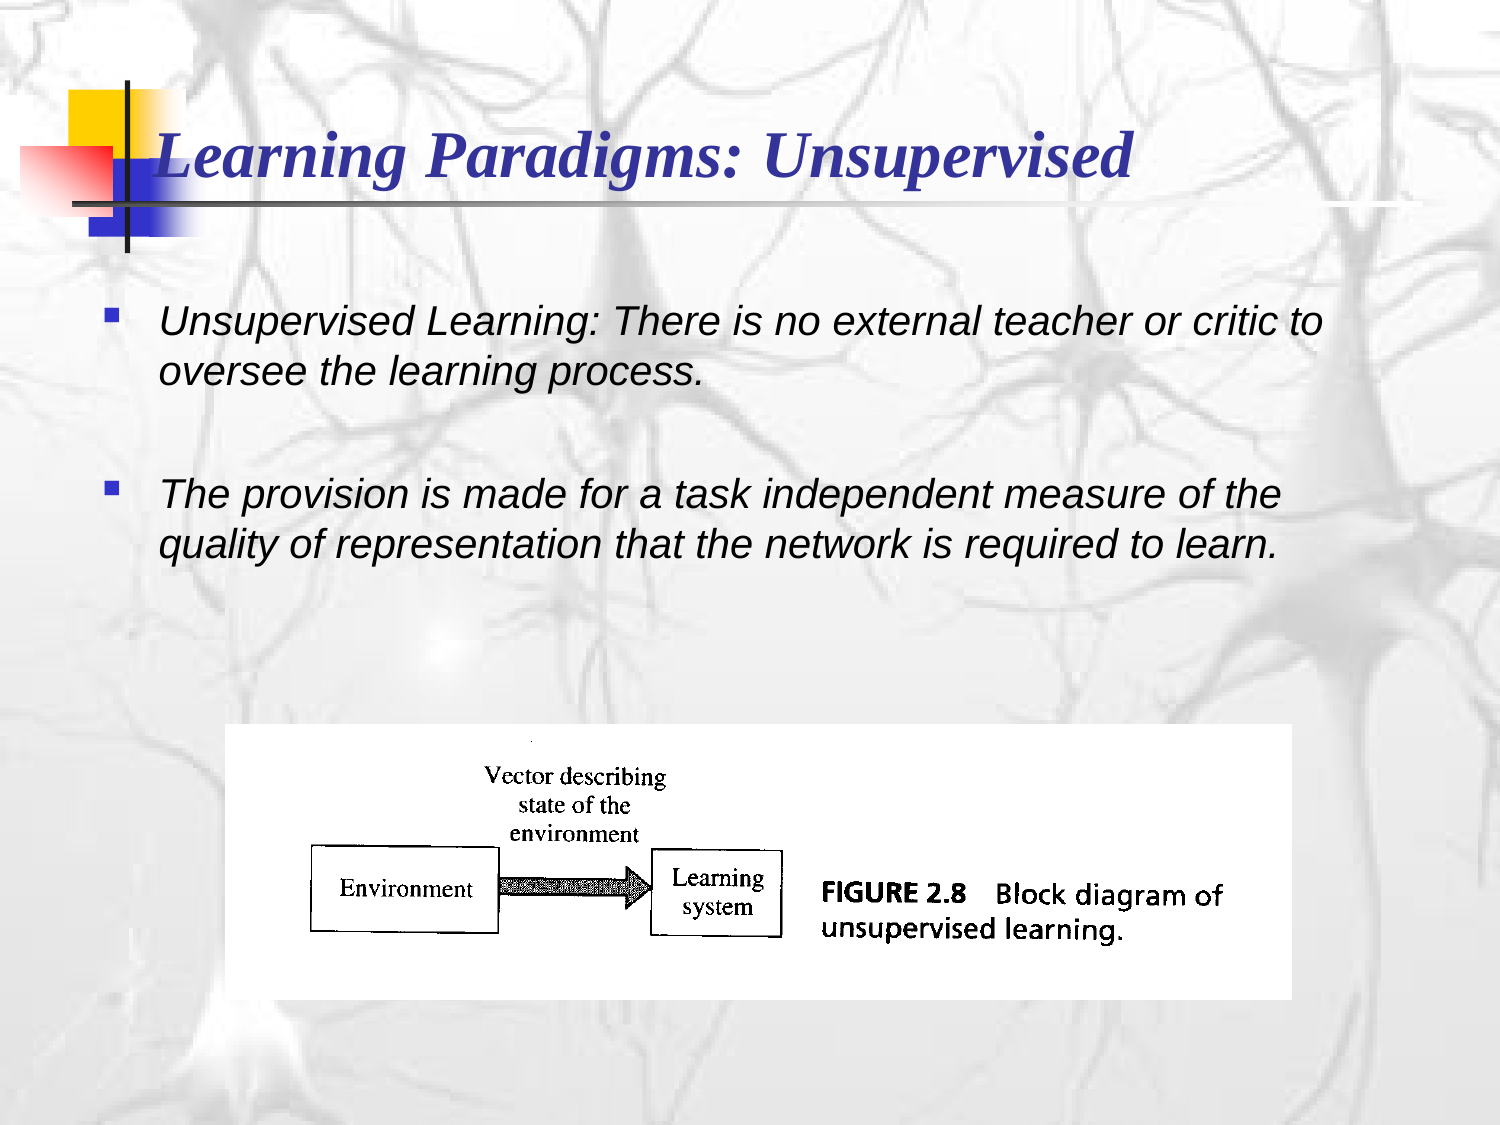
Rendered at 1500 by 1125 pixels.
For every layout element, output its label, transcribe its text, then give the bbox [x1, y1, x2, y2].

picture [0, 0, 1500, 1125]
text_box Unsupervised Learning: There is no external teacher or critic to oversee the learning process. The provision is made for a task independent measure of the quality of representation that the network is required to learn. [100, 291, 1413, 567]
title Learning Paradigms: Unsupervised [125, 21, 1499, 299]
